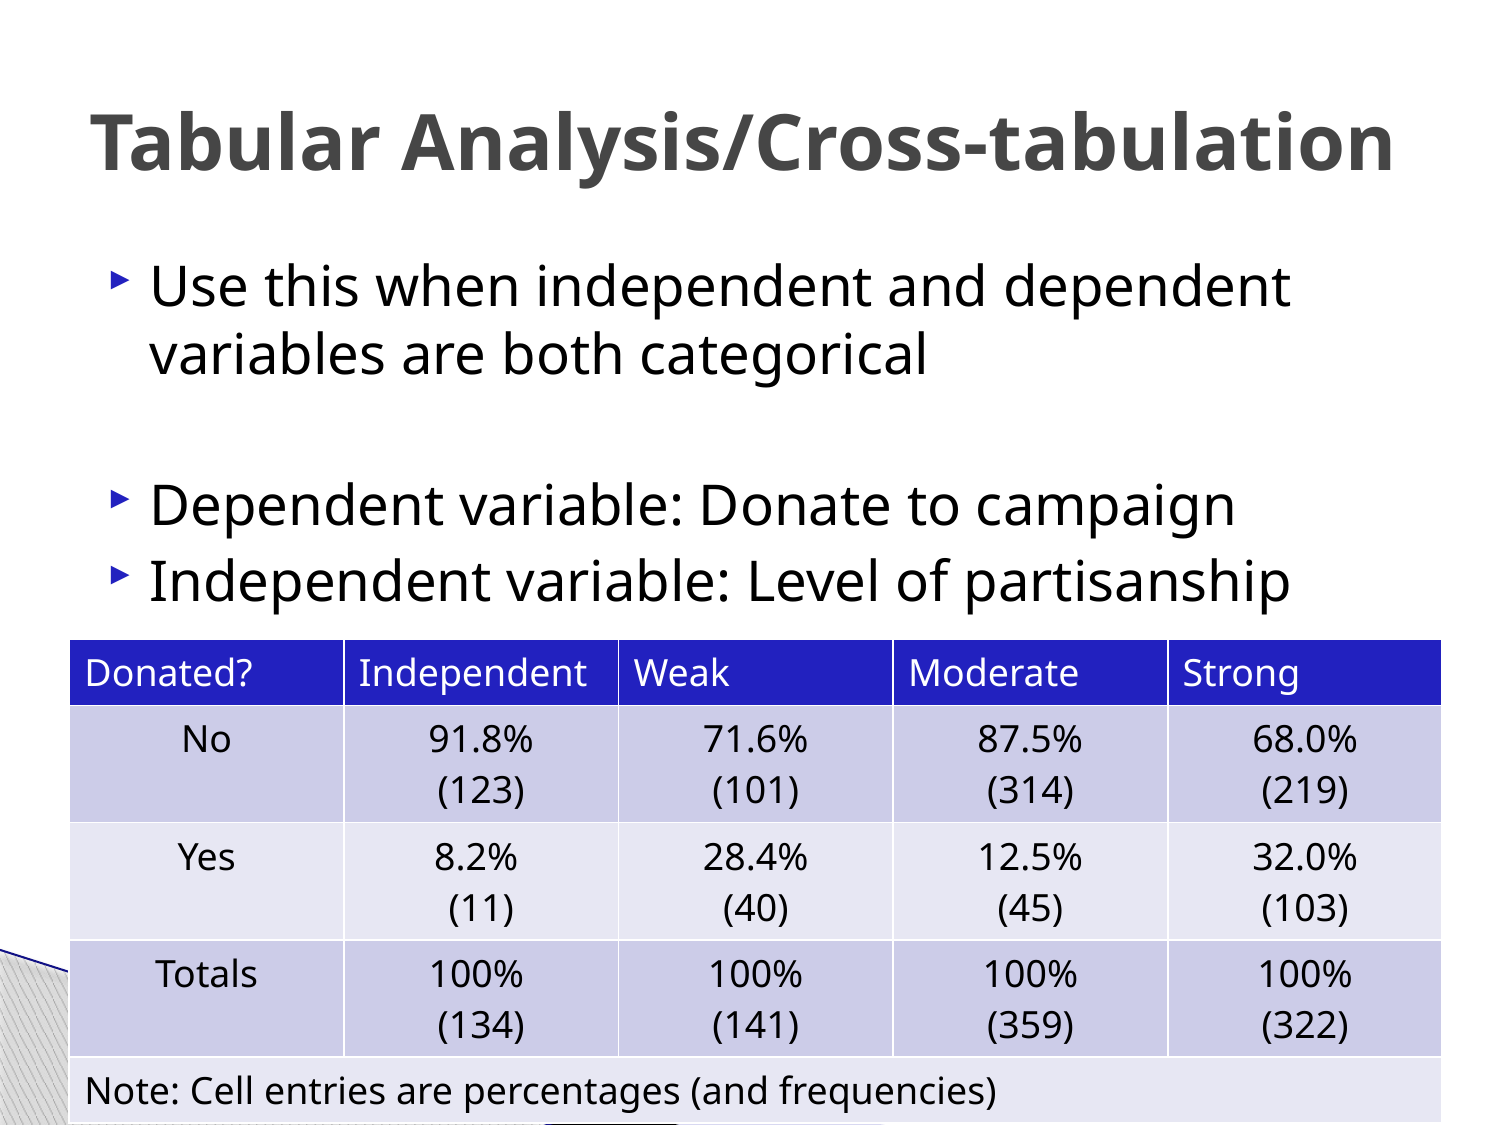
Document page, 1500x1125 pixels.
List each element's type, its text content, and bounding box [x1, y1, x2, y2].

table_cell 100% (359) [894, 941, 1167, 1056]
list Use this when independent and dependent variables are both categorical Dependent variable: Donate to campaign Independent variable: Level of partisanship [75, 243, 1425, 639]
table_cell No [70, 706, 343, 822]
table_cell Note: Cell entries are percentages (and frequencies) [70, 1058, 1441, 1122]
table_cell 8.2% (11) [345, 823, 618, 939]
table_cell 100% (134) [345, 941, 618, 1056]
table_cell 12.5% (45) [894, 823, 1167, 939]
table_cell 91.8% (123) [345, 706, 618, 822]
table_header Strong [1169, 640, 1441, 705]
table_cell Totals [70, 941, 343, 1056]
table_cell Yes [70, 823, 343, 939]
table_cell 87.5% (314) [894, 706, 1167, 822]
table_cell 32.0% (103) [1169, 823, 1441, 939]
table_header Independent [345, 640, 618, 705]
table_cell 100% (141) [619, 941, 892, 1056]
title Tabular Analysis/Cross-tabulation [75, 45, 1425, 233]
table_header Donated? [70, 640, 343, 705]
table_header Weak [619, 640, 892, 705]
table_header Moderate [894, 640, 1167, 705]
table_cell 68.0% (219) [1169, 706, 1441, 822]
table_cell 100% (322) [1169, 941, 1441, 1056]
table_cell 28.4% (40) [619, 823, 892, 939]
table_cell 71.6% (101) [619, 706, 892, 822]
